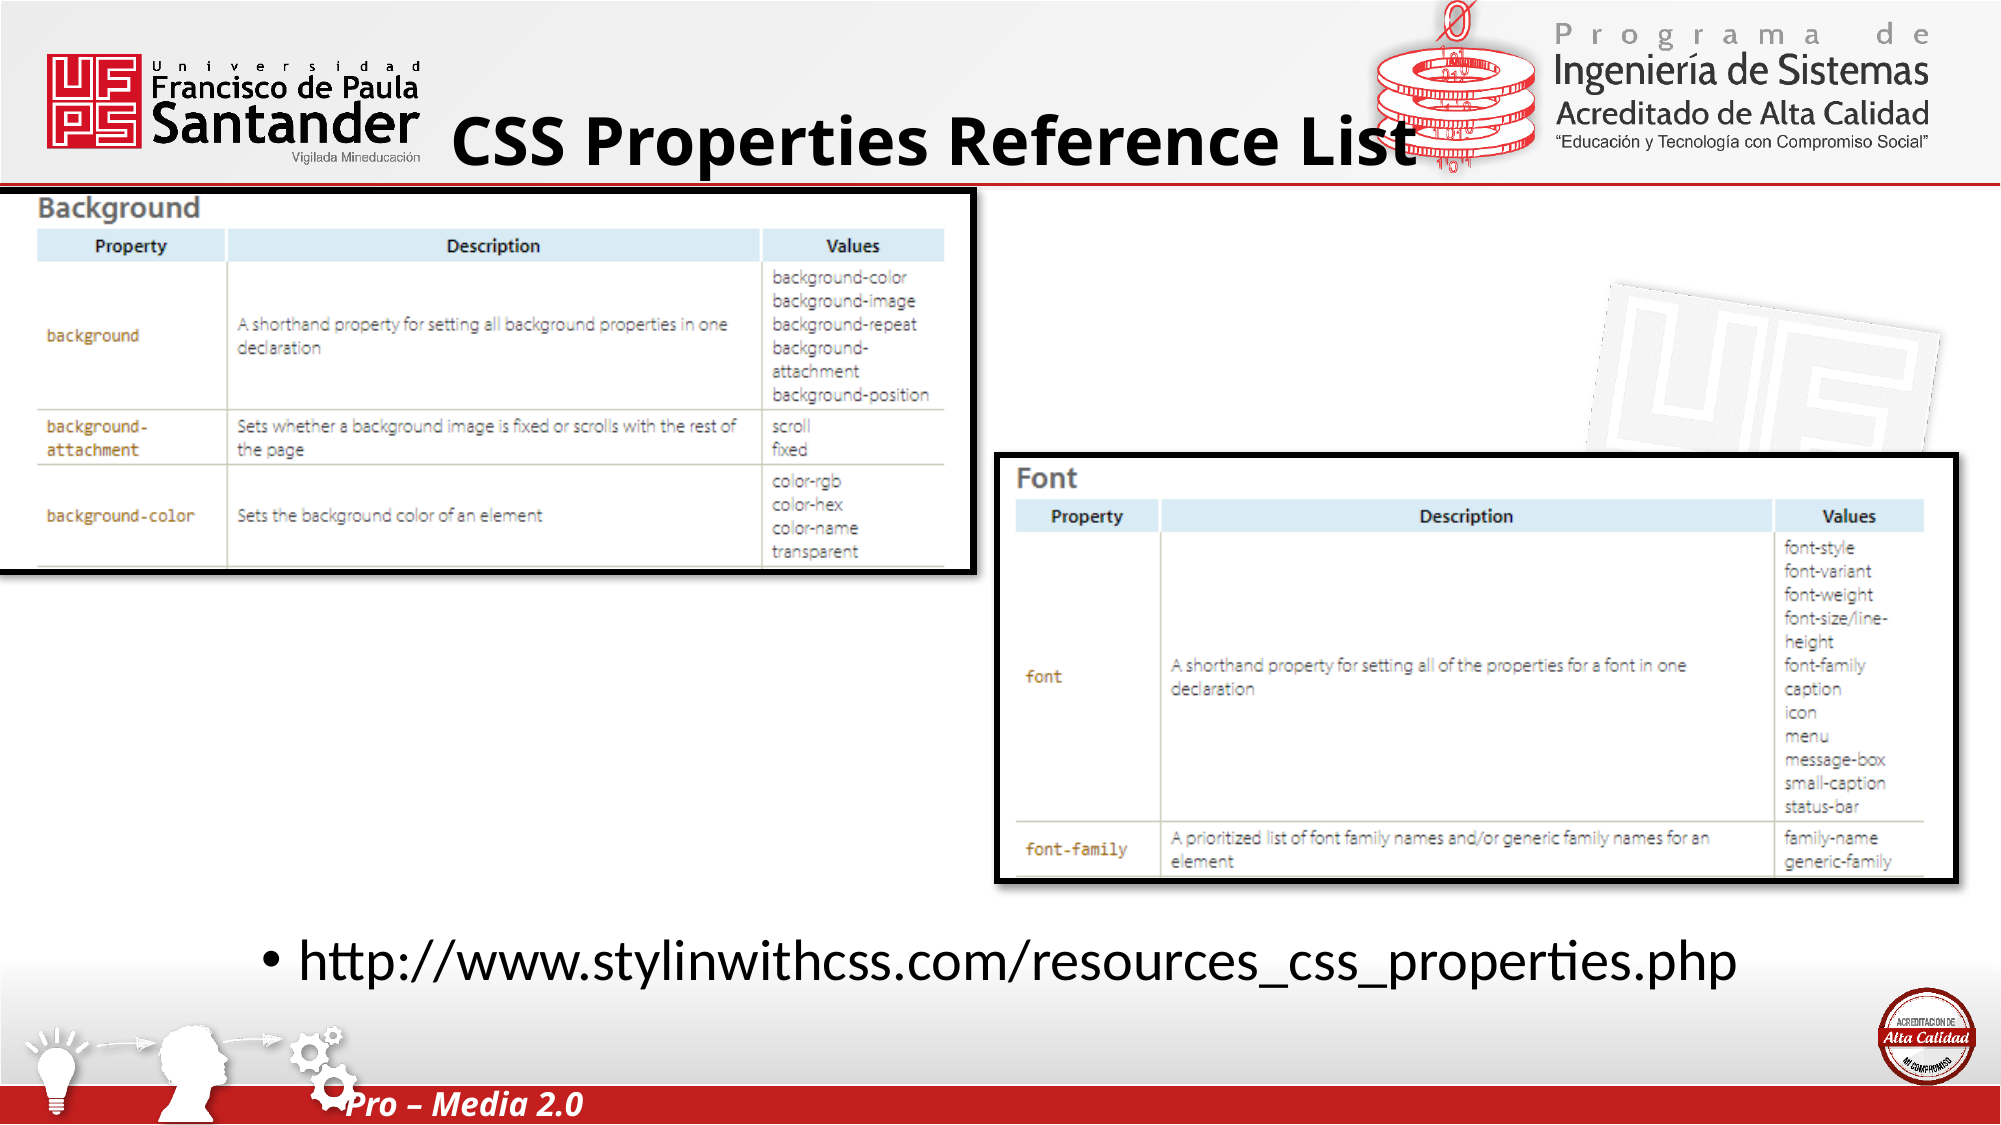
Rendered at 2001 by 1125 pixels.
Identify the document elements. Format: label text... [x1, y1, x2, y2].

picture [27, 44, 432, 175]
picture [1870, 981, 1983, 1094]
list http://www.stylinwithcss.com/resources_css_properties.php [92, 922, 1908, 1019]
title CSS Properties Reference List [321, 100, 1549, 259]
picture [1365, 0, 1928, 183]
picture [999, 457, 1954, 879]
picture [0, 193, 971, 569]
